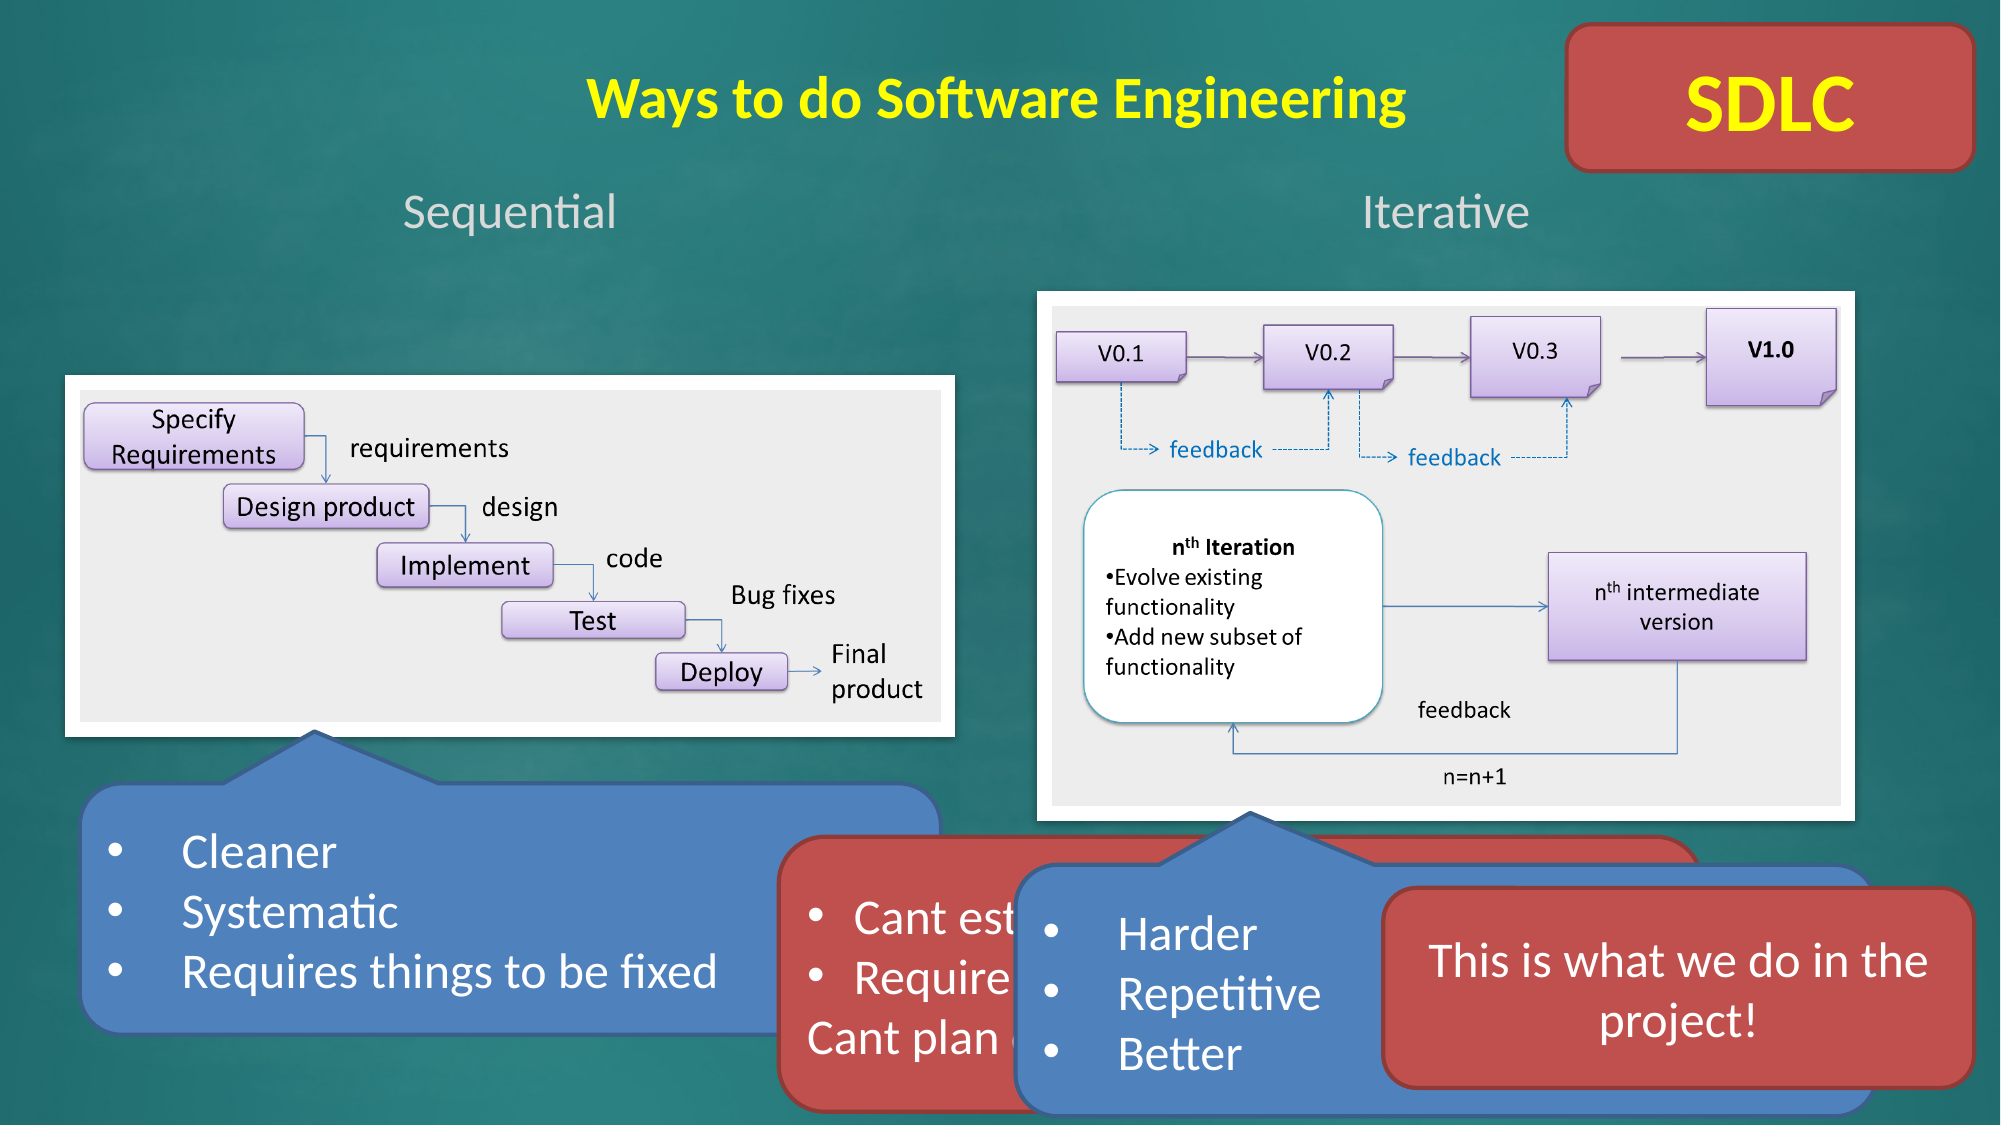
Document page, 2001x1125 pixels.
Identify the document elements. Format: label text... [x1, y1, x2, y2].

text_box Cleaner Systematic Requires things to be fixed [77, 731, 944, 1037]
text_box SDLC [1564, 22, 1977, 174]
text_box Harder Repetitive Better [1013, 816, 1876, 1119]
title Ways to do Software Engineering [321, 50, 1564, 138]
text_box This is what we do in the project! [1381, 885, 1977, 1091]
text_box Sequential [386, 171, 634, 246]
text_box Iterative [1338, 171, 1554, 246]
picture [0, 0, 2001, 1125]
